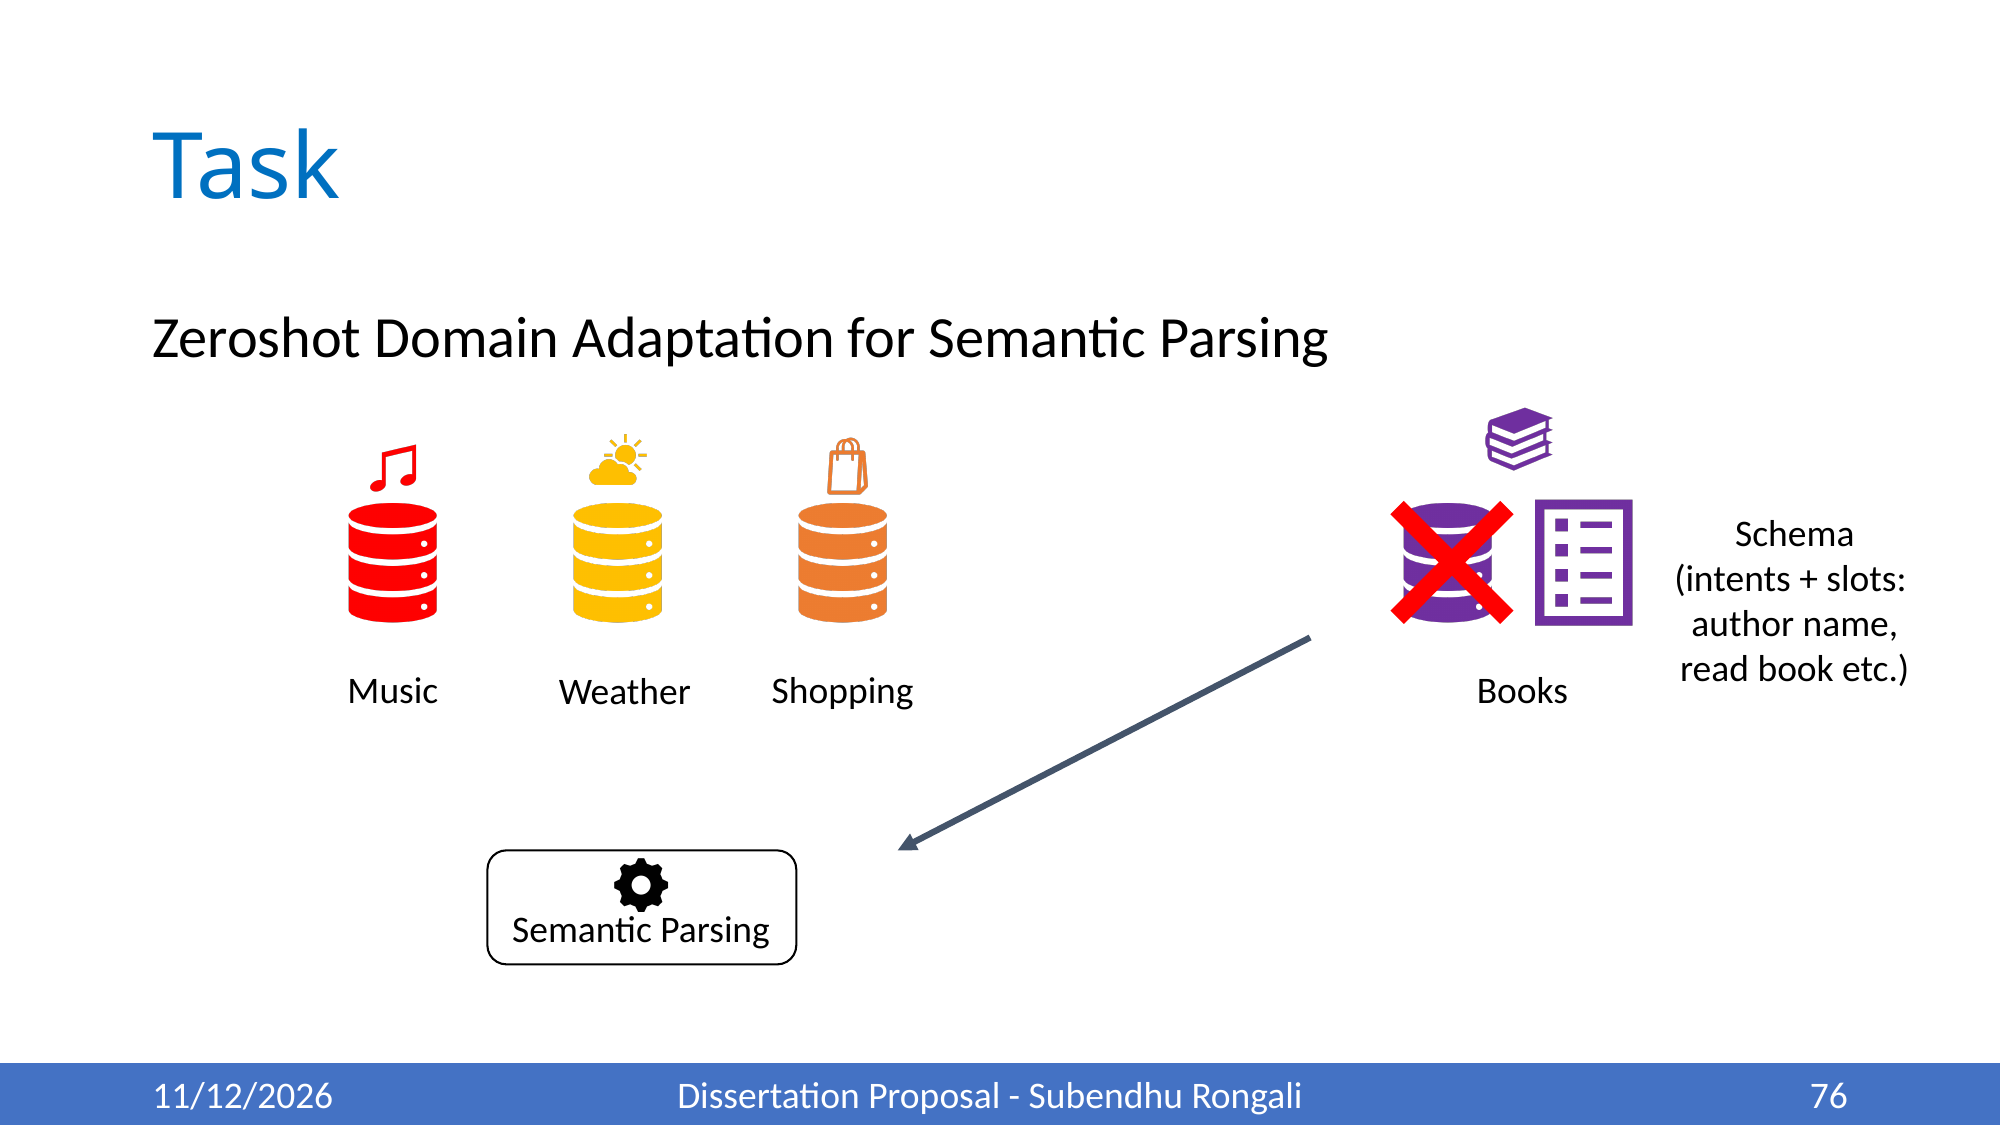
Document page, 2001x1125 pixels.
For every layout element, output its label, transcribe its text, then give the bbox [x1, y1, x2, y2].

picture [1558, 487, 1659, 638]
footer Dissertation Proposal - Subendhu Rongali [662, 1063, 1338, 1123]
text_box Weather [543, 659, 706, 720]
text_box Schema (intents + slots: author name, read book etc.) [1659, 501, 1931, 697]
picture [317, 437, 468, 638]
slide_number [137, 1063, 588, 1123]
list Zeroshot Domain Adaptation for Semantic Parsing [137, 299, 1863, 397]
slide_number 76 [1412, 1063, 1863, 1123]
picture [1481, 401, 1557, 477]
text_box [897, 637, 1311, 851]
text_box Books [1462, 659, 1584, 719]
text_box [1346, 456, 1558, 669]
text_box Shopping [756, 659, 897, 719]
picture [767, 435, 918, 638]
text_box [467, 847, 815, 965]
picture [542, 427, 693, 638]
title Task [137, 59, 1863, 278]
text_box Music [332, 659, 454, 719]
